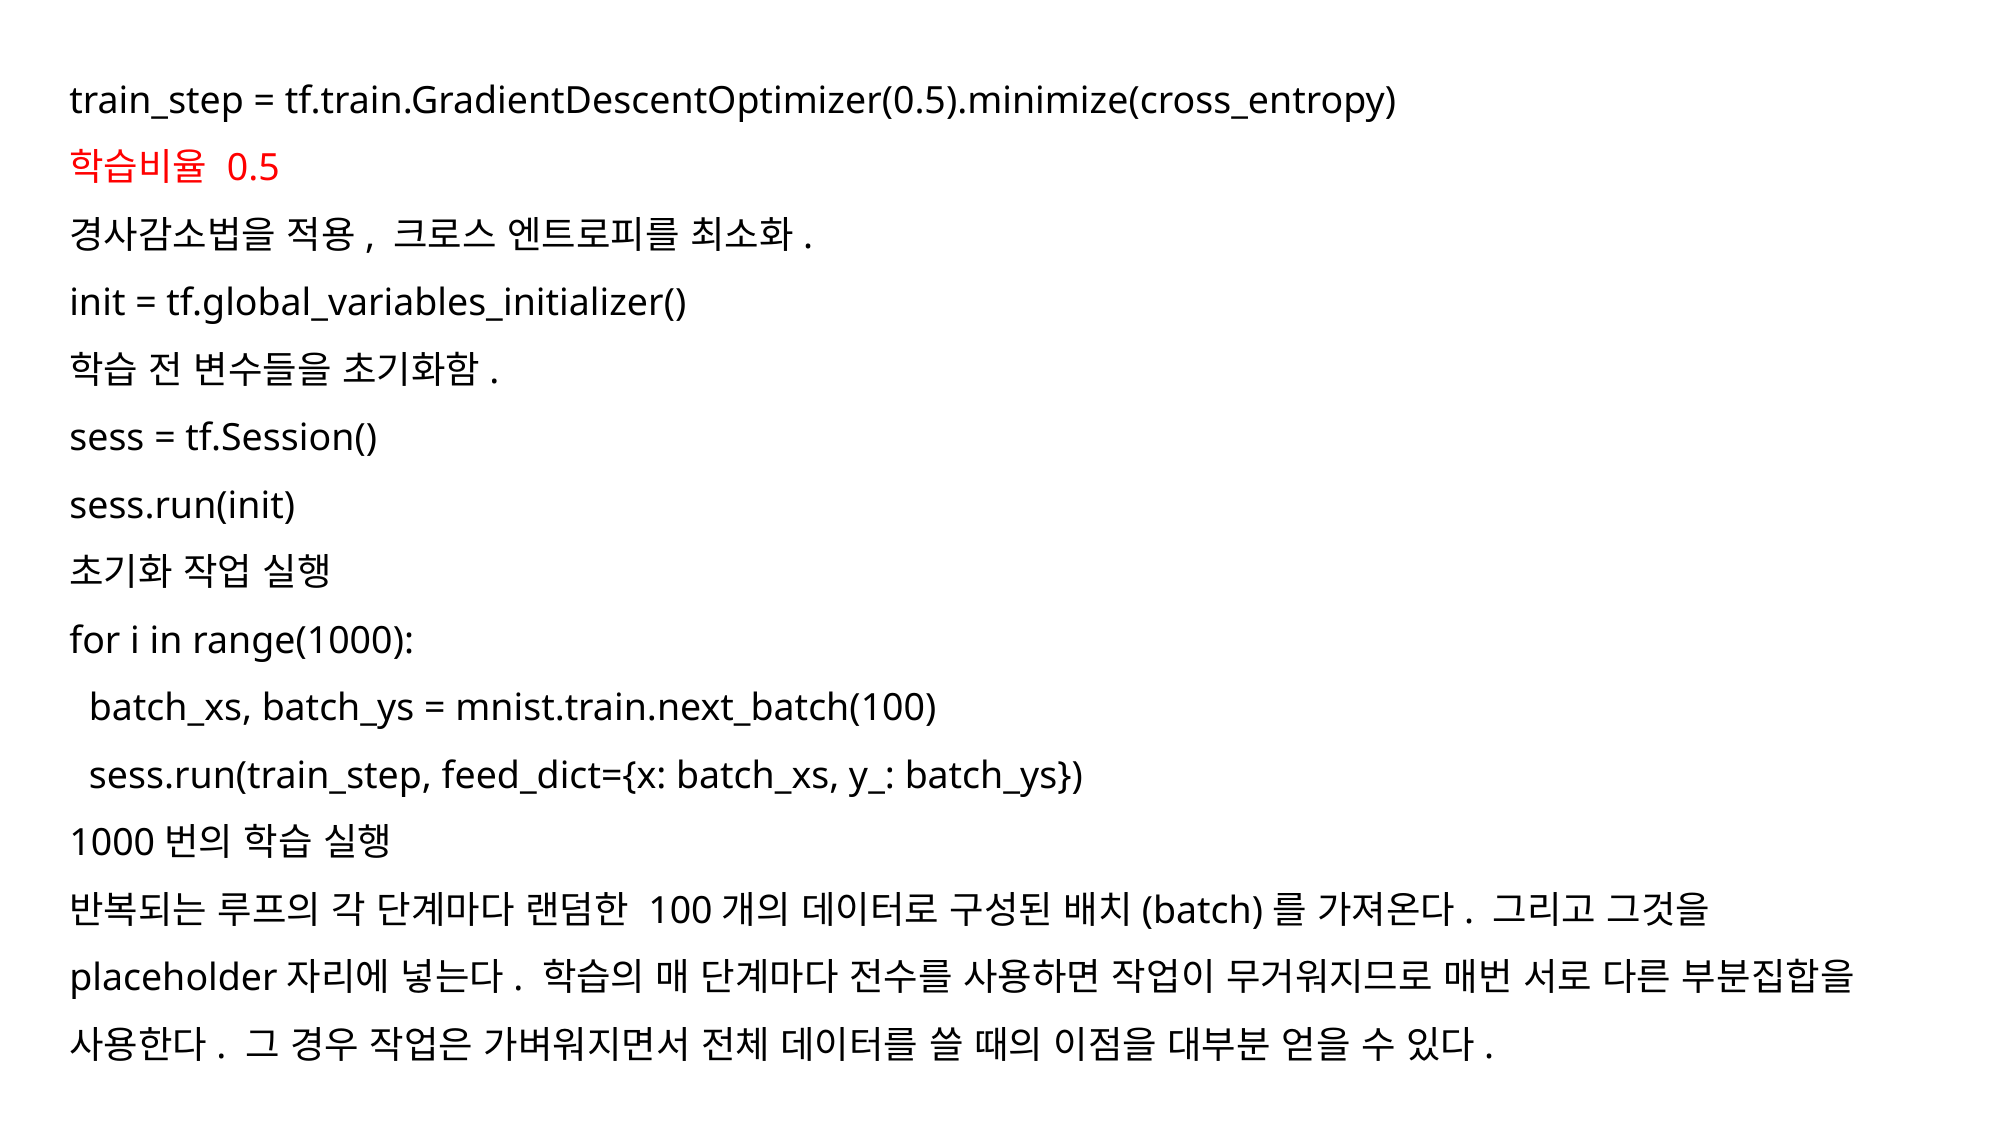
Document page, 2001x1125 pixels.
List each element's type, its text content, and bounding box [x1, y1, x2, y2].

text_box train_step = tf.train.GradientDescentOptimizer(0.5).minimize(cross_entropy) 학습비율 0.5 경사감소법을 적용, 크로스 엔트로피를 최소화. init = tf.global_variables_initializer() 학습 전 변수들을 초기화함. sess = tf.Session() sess.run(init) 초기화 작업 실행 for i in range(1000): batch_xs, batch_ys = mnist.train.next_batch(100) sess.run(train_step, feed_dict={x: batch_xs, y_: batch_ys}) 1000번의 학습 실행 반복되는 루프의 각 단계마다 랜덤한 100개의 데이터로 구성된 배치(batch)를 가져온다. 그리고 그것을 placeholder자리에 넣는다. 학습의 매 단계마다 전수를 사용하면 작업이 무거워지므로 매번 서로 다른 부분집합을 사용한다. 그 경우 작업은 가벼워지면서 전체 데이터를 쓸 때의 이점을 대부분 얻을 수 있다. [54, 45, 1948, 1073]
